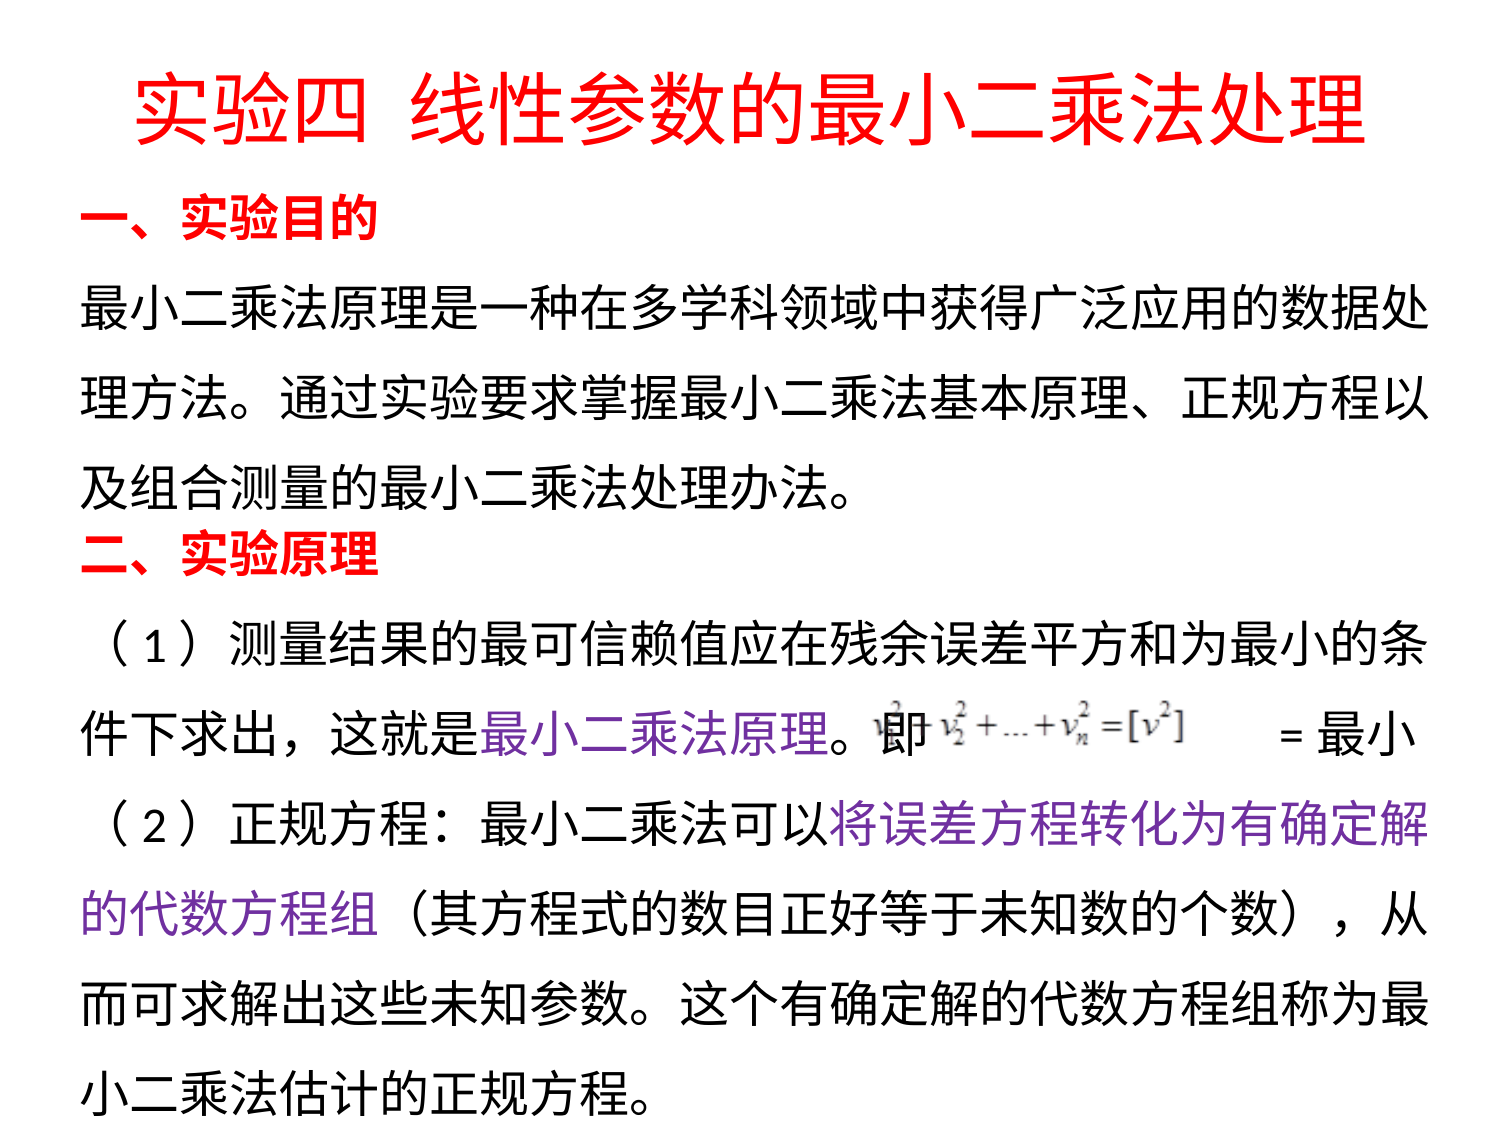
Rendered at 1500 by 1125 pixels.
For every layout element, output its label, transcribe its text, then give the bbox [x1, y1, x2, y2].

text_box 二、实验原理 （1）测量结果的最可信赖值应在残余误差平方和为最小的条件下求出，这就是最小二乘法原理。即 =最小 （2）正规方程：最小二乘法可以将误差方程转化为有确定解的代数方程组（其方程式的数目正好等于未知数的个数），从而可求解出这些未知参数。这个有确定解的代数方程组称为最小二乘法估计的正规方程。 [64, 515, 1471, 1125]
picture [867, 692, 1196, 756]
text_box 一、实验目的 最小二乘法原理是一种在多学科领域中获得广泛应用的数据处理方法。通过实验要求掌握最小二乘法基本原理、正规方程以及组合测量的最小二乘法处理办法。 [64, 148, 1471, 515]
title 实验四 线性参数的最小二乘法处理 [112, 7, 1388, 148]
